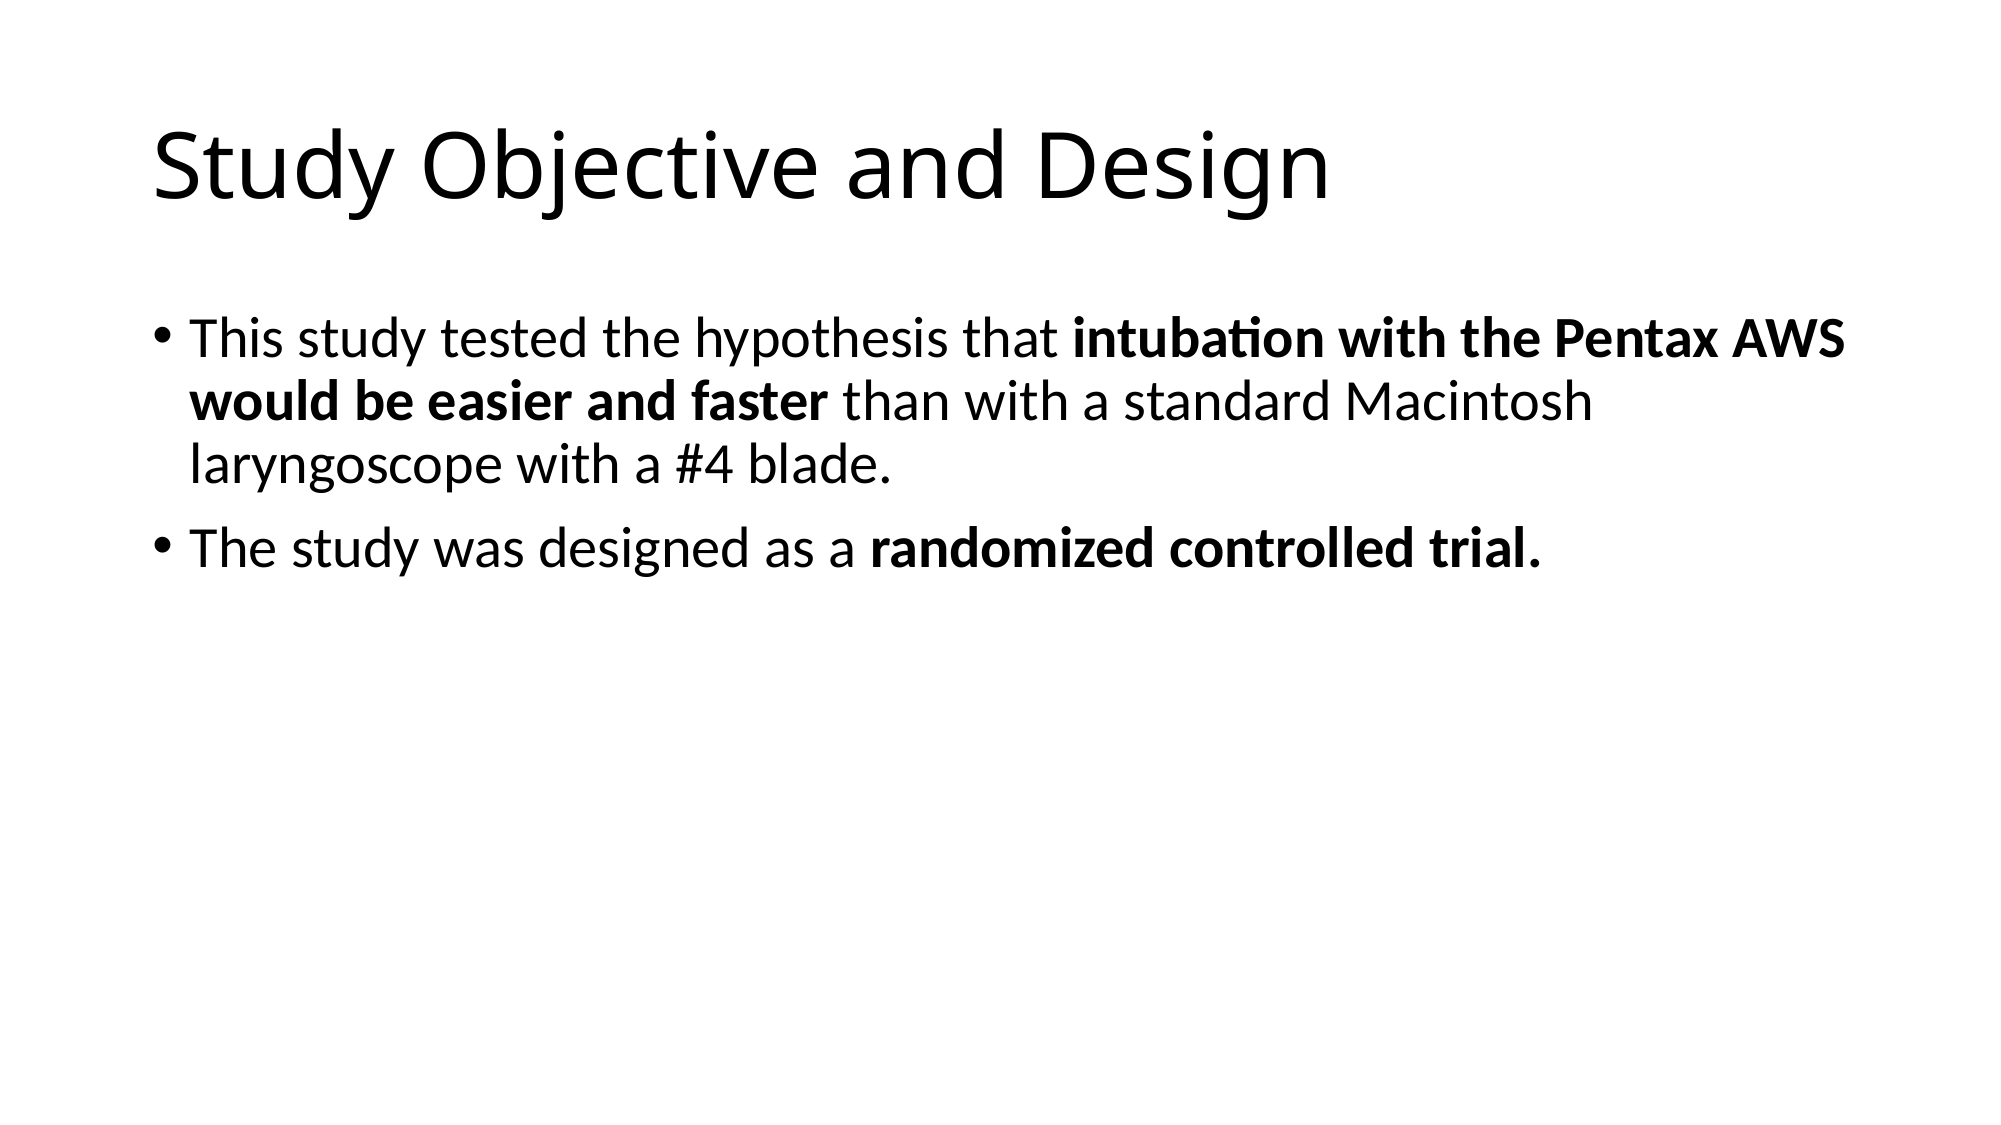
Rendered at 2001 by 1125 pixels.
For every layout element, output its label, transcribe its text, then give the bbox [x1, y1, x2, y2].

title Study Objective and Design [137, 59, 1863, 278]
list This study tested the hypothesis that intubation with the Pentax AWS would be easier and faster than with a standard Macintosh laryngoscope with a #4 blade. The study was designed as a randomized controlled trial. [137, 299, 1863, 1014]
